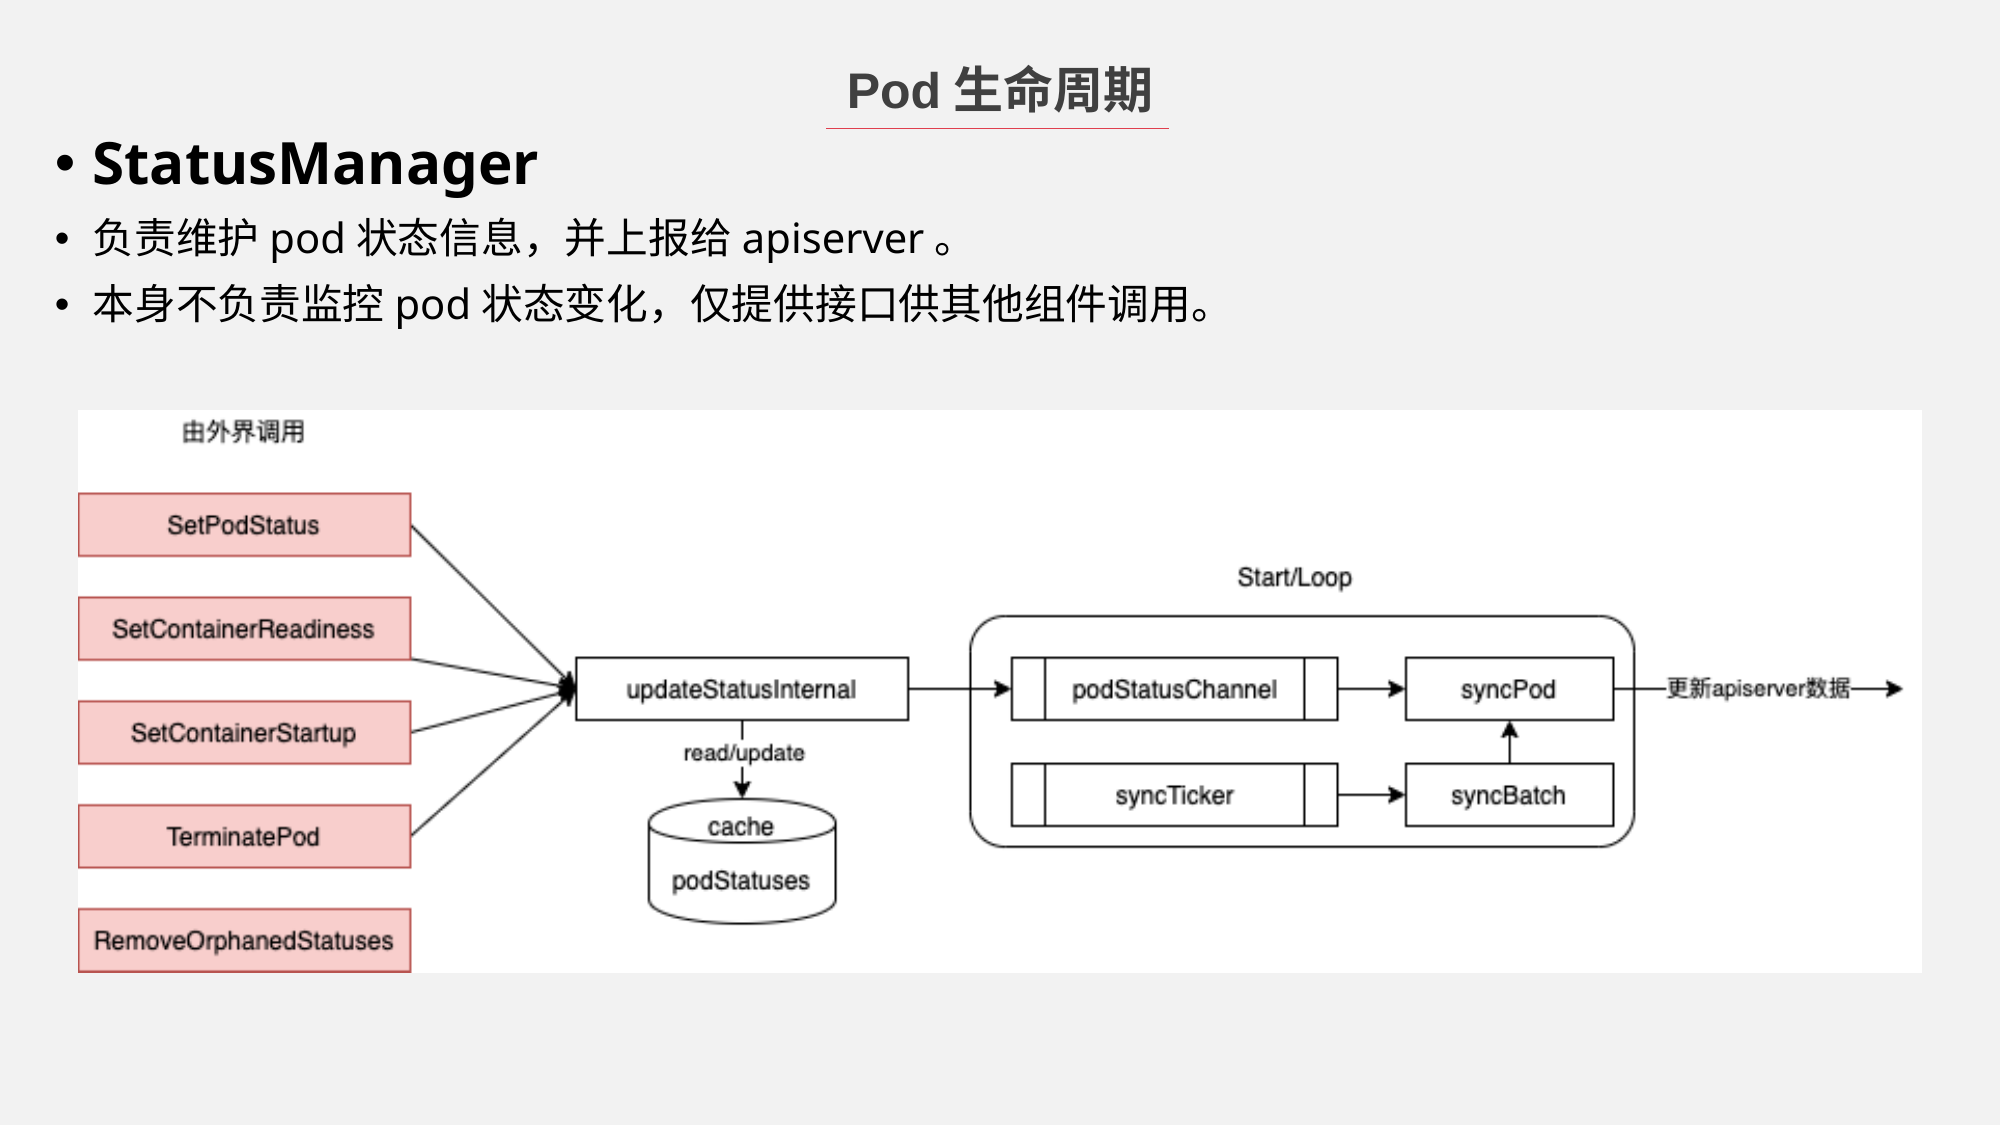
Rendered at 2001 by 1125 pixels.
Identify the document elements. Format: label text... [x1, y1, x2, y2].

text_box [678, 50, 1322, 129]
text_box StatusManager 负责维护pod状态信息，并上报给apiserver。 本身不负责监控pod状态变化，仅提供接口供其他组件调用。 [40, 126, 2000, 1085]
picture [78, 410, 1922, 973]
